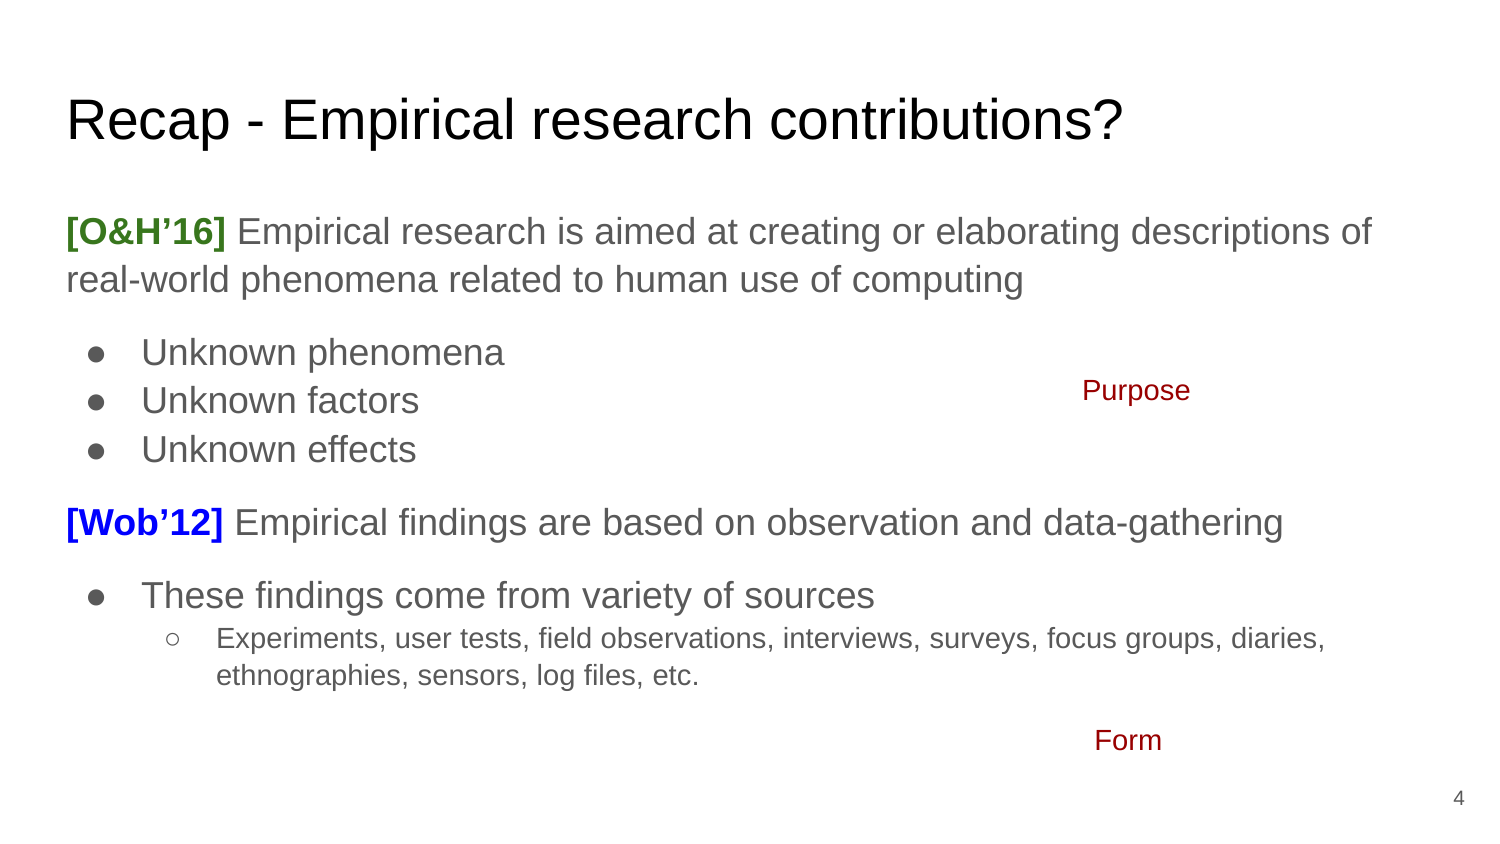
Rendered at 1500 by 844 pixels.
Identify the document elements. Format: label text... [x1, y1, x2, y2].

text_box Purpose [1067, 356, 1271, 422]
slide_number ‹#› [1389, 764, 1480, 830]
text_box Form [1079, 706, 1283, 772]
list [O&H’16] Empirical research is aimed at creating or elaborating descriptions of real-world phenomena related to human use of computing Unknown phenomena Unknown factors Unknown effects [Wob’12] Empirical findings are based on observation and data-gathering These findings come from variety of sources Experiments, user tests, field observations, interviews, surveys, focus groups, diaries, ethnographies, sensors, log files, etc. [51, 189, 1449, 750]
title Recap - Empirical research contributions? [51, 72, 1449, 167]
